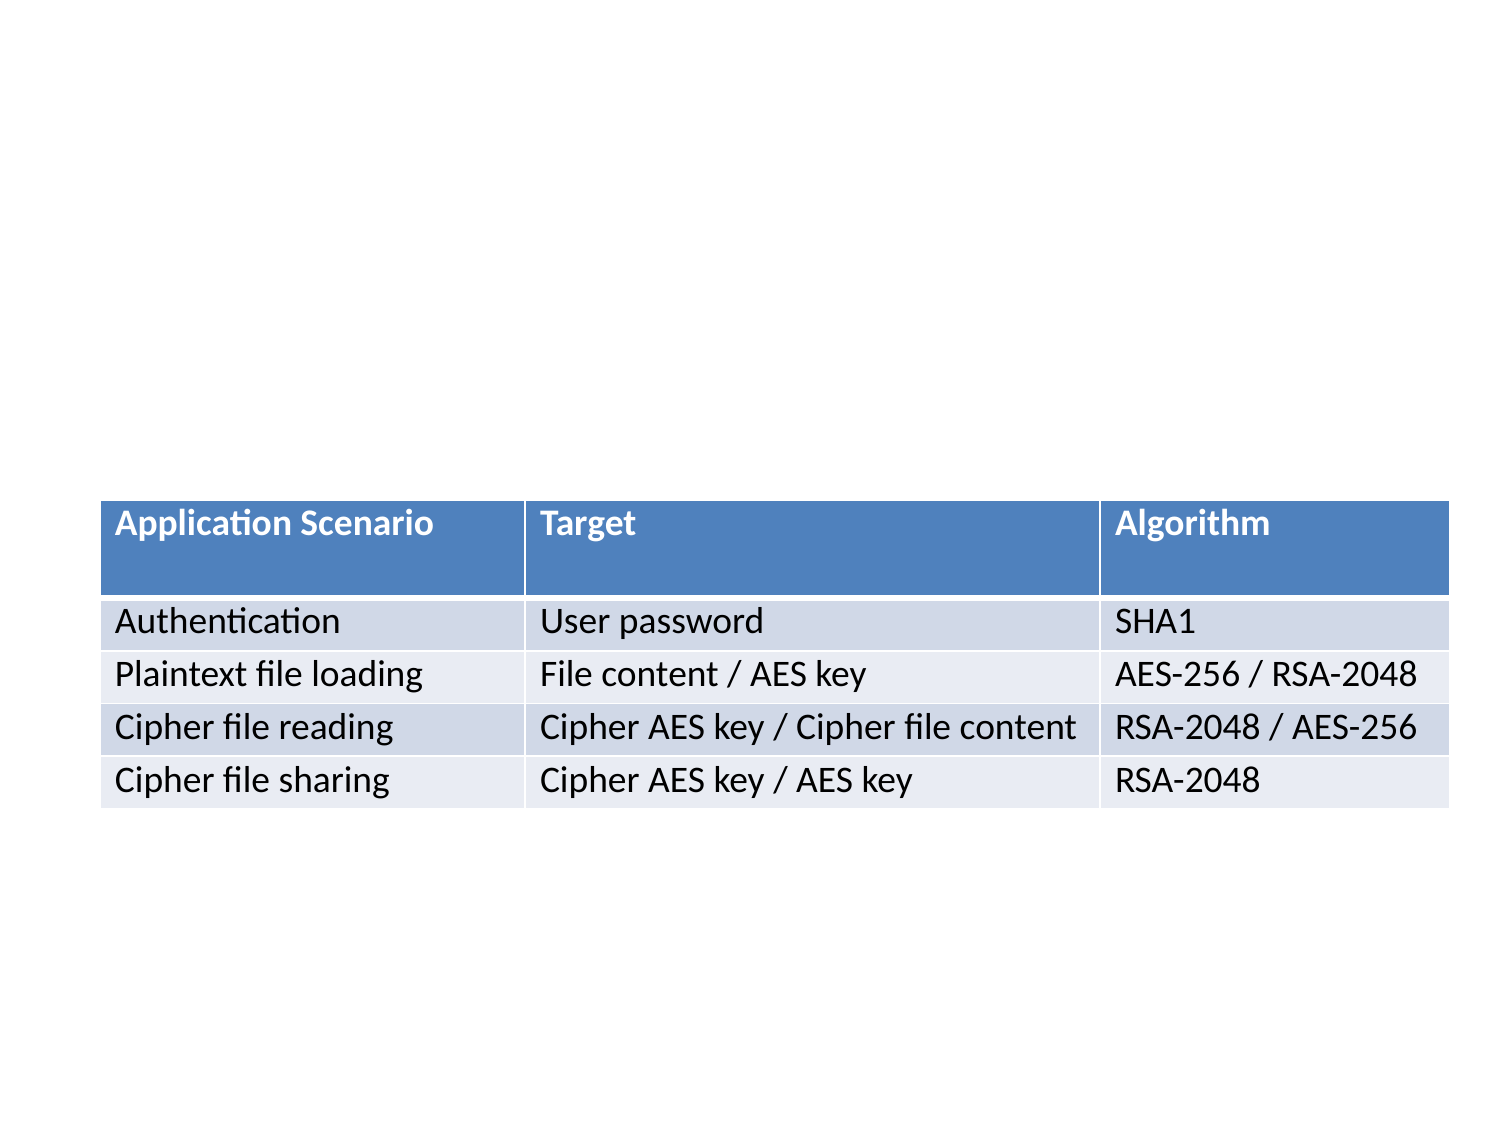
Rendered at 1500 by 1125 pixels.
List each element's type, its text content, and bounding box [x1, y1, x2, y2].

table_header Target [526, 501, 1099, 595]
table_cell Cipher AES key / AES key [526, 757, 1099, 808]
table_header Algorithm [1101, 501, 1449, 595]
table_cell File content / AES key [526, 652, 1099, 703]
table_header Application Scenario [101, 501, 524, 595]
table_cell RSA-2048 / AES-256 [1101, 704, 1449, 755]
table_cell RSA-2048 [1101, 757, 1449, 808]
table_cell Authentication [101, 601, 524, 650]
table_cell Cipher file sharing [101, 757, 524, 808]
table_cell User password [526, 601, 1099, 650]
table_cell Plaintext file loading [101, 652, 524, 703]
table_cell Cipher file reading [101, 704, 524, 755]
table_cell Cipher AES key / Cipher file content [526, 704, 1099, 755]
table_cell AES-256 / RSA-2048 [1101, 652, 1449, 703]
table_cell SHA1 [1101, 601, 1449, 650]
